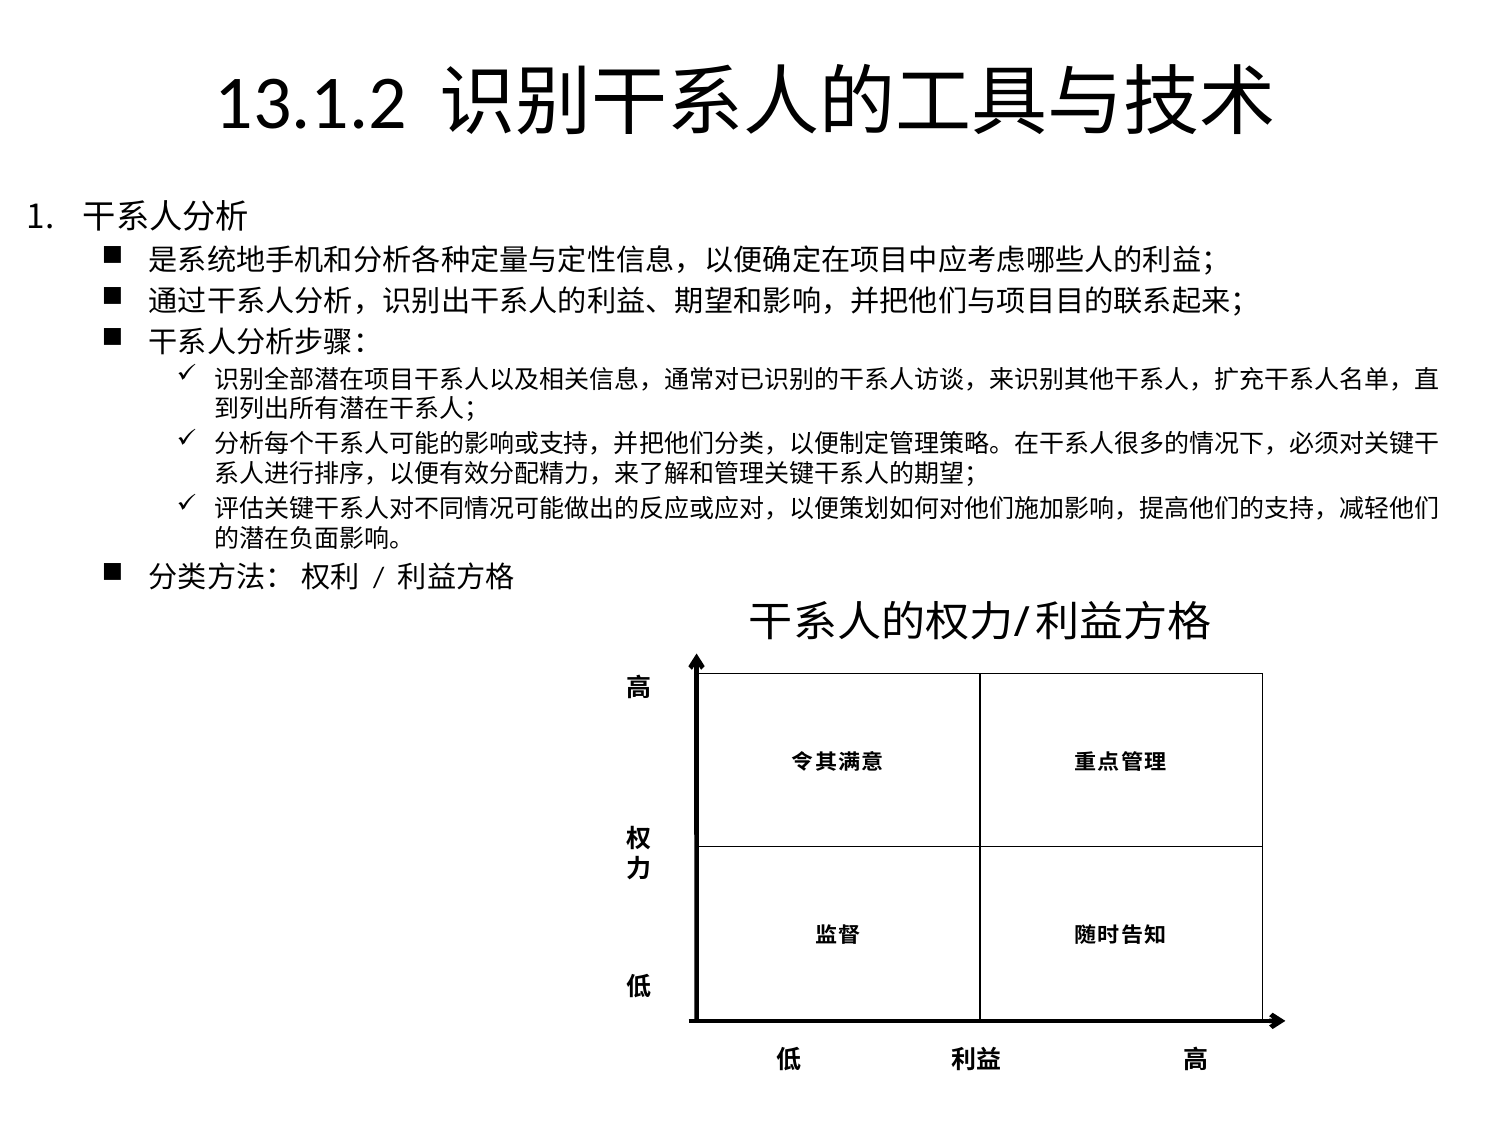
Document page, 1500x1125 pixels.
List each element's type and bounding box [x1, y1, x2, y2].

text_box [1168, 1036, 1229, 1081]
text_box [611, 962, 672, 1008]
picture [696, 567, 1266, 1020]
text_box [611, 663, 672, 709]
text_box [611, 815, 672, 891]
text_box [688, 653, 1286, 1022]
list [11, 188, 1471, 1036]
text_box [761, 1036, 823, 1081]
title [11, 45, 1479, 152]
text_box [936, 1036, 1026, 1081]
